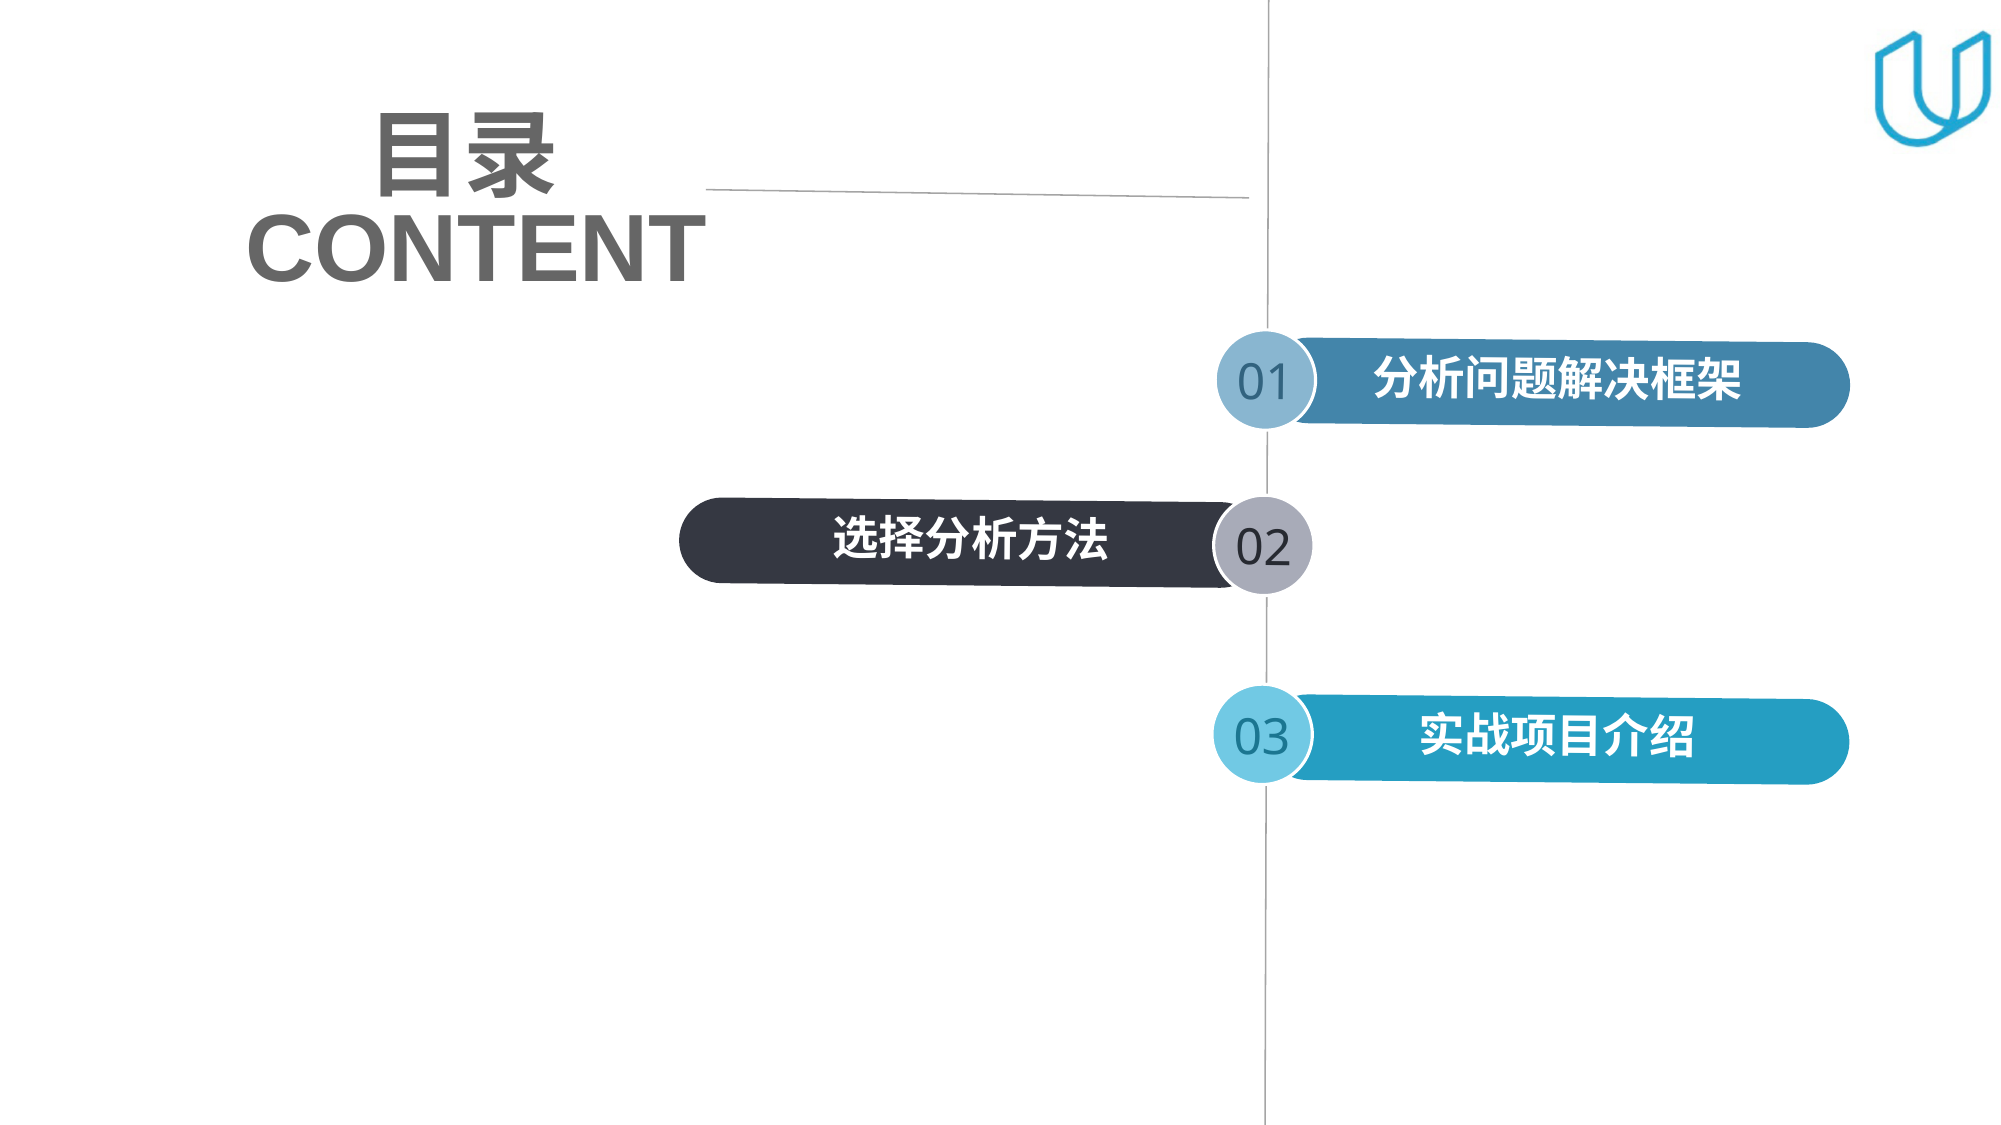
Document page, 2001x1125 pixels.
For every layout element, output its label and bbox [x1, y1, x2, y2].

picture [1863, 21, 2000, 154]
text_box [137, 0, 1911, 1033]
